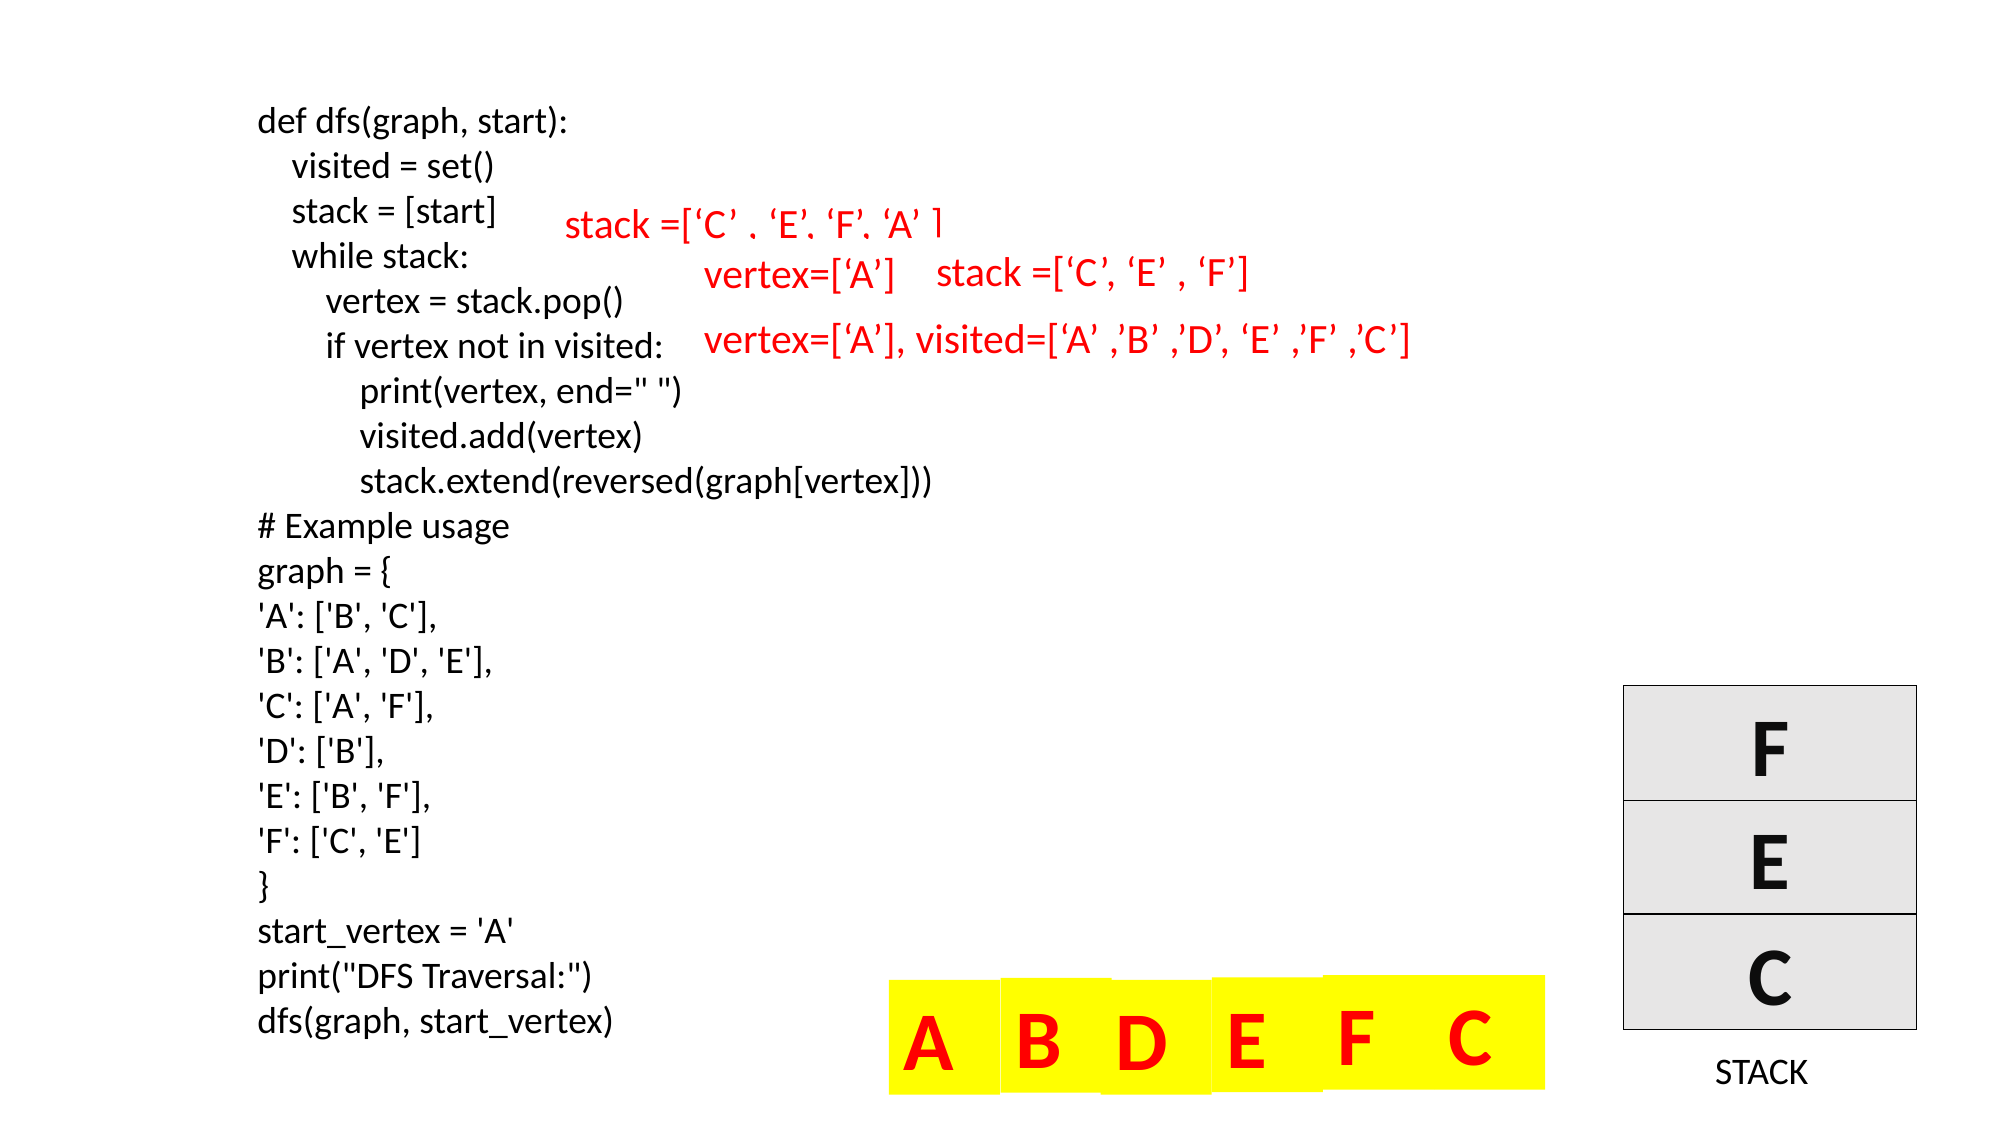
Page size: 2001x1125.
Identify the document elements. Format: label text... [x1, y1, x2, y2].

text_box E [1623, 801, 1917, 914]
text_box F [1623, 685, 1917, 801]
text_box A [888, 979, 1000, 1095]
text_box C [1435, 975, 1546, 1090]
text_box STACK [1700, 1039, 1994, 1099]
text_box stack =[‘C’, ‘E’ , ‘F’] [921, 237, 1443, 303]
text_box C [1623, 914, 1917, 1030]
text_box B [1000, 977, 1112, 1093]
text_box def dfs(graph, start): visited = set() stack = [start] while stack: vertex = stack.pop() if vertex not in visited: print(vertex, end=" ") visited.add(vertex) stack.extend(reversed(graph[vertex])) # Example usage graph = { 'A': ['B', 'C'], 'B': ['A', 'D', 'E'], 'C': ['A', 'F'], 'D': ['B'], 'E': ['B', 'F'], 'F': ['C', 'E'] } start_vertex = 'A' print("DFS Traversal:") dfs(graph, start_vertex) [242, 88, 1243, 1049]
text_box vertex=[‘A’] [689, 239, 922, 304]
text_box E [1211, 977, 1323, 1093]
text_box vertex=[‘A’], visited=[‘A’ ,’B’ ,’D’, ‘E’ ,’F’ ,’C’] [689, 304, 1470, 370]
text_box D [1100, 979, 1212, 1095]
text_box stack =[‘C’ , ‘E’, ‘F’, ‘A’ ] [549, 189, 1072, 254]
text_box F [1322, 975, 1435, 1090]
